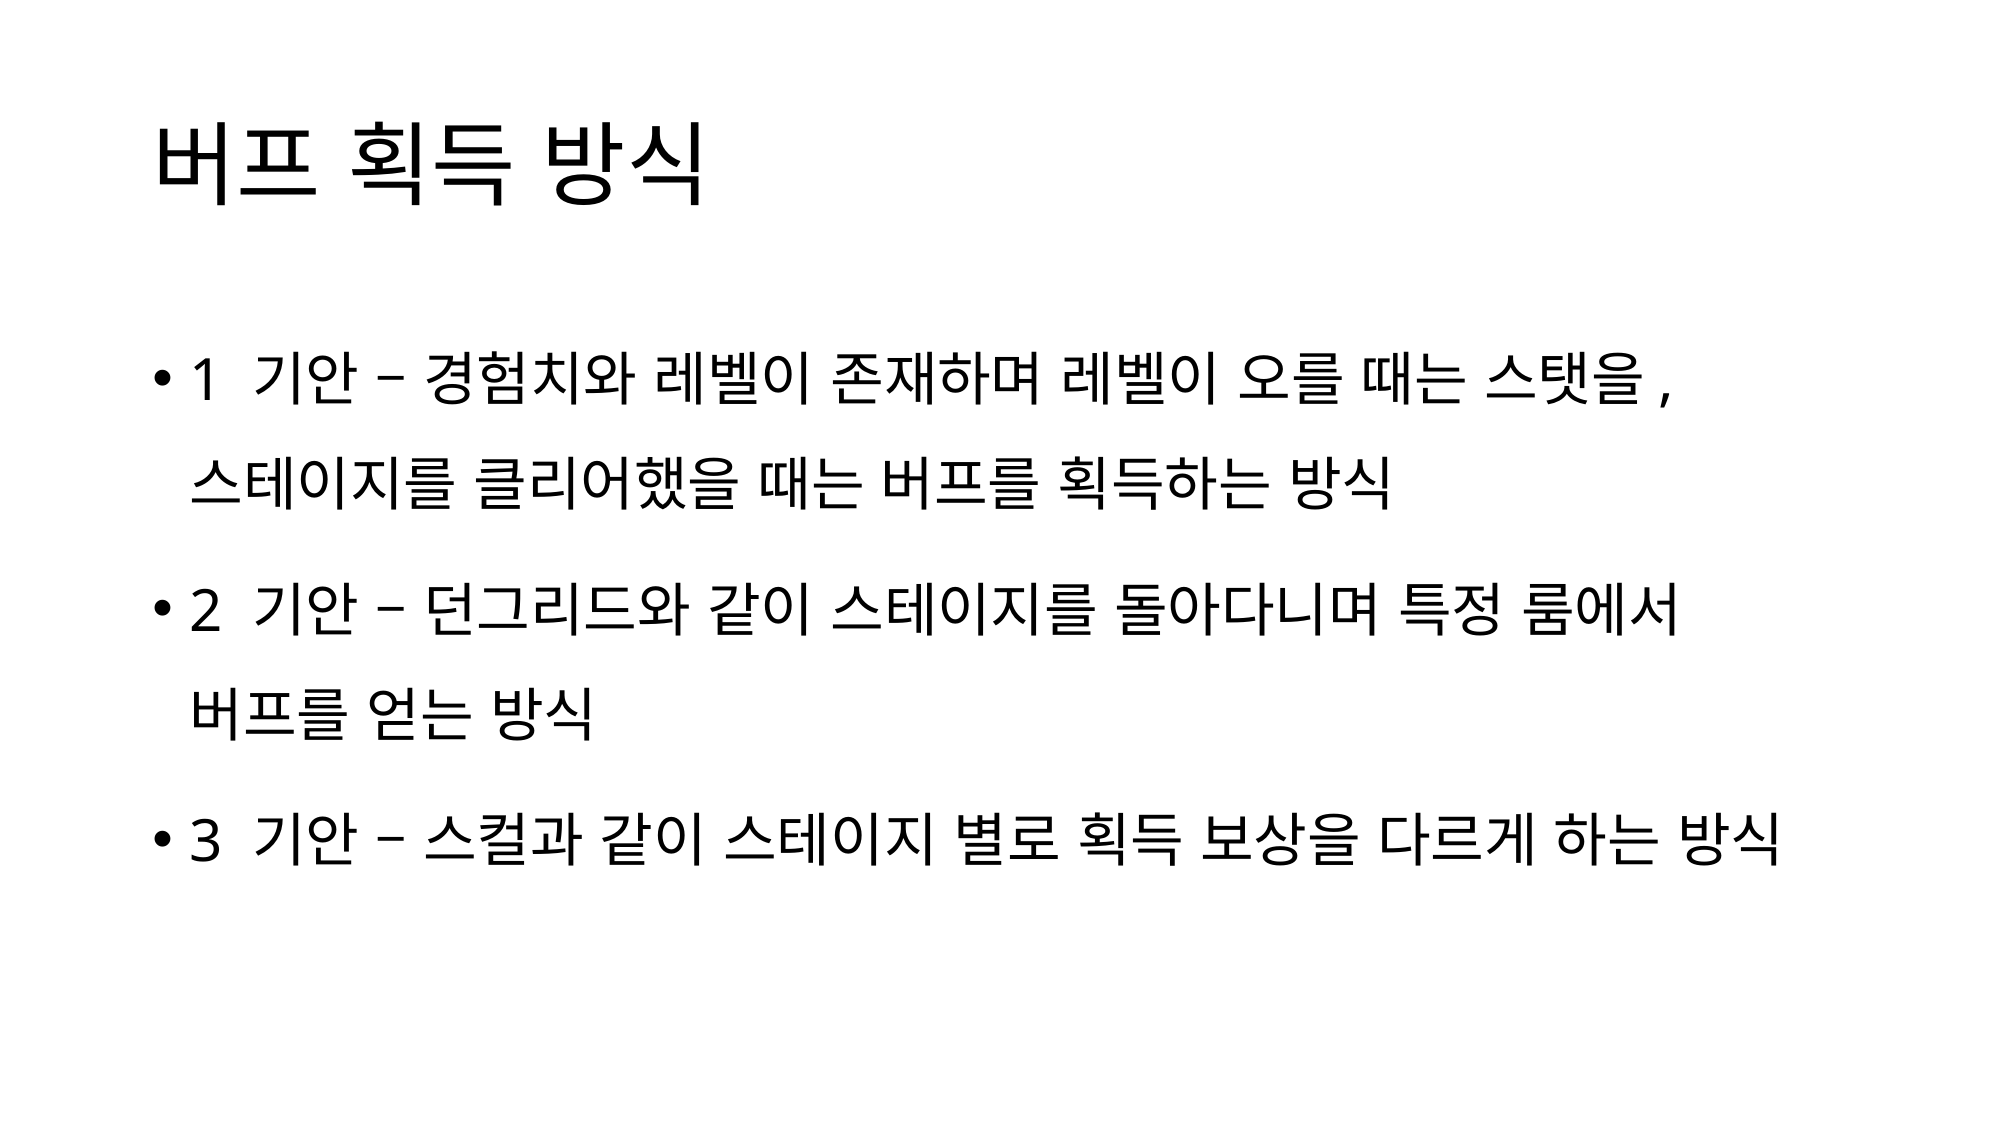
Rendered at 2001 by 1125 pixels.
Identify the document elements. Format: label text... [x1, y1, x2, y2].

title 버프 획득 방식 [137, 59, 1863, 278]
list 1 기안 – 경험치와 레벨이 존재하며 레벨이 오를 때는 스탯을, 스테이지를 클리어했을 때는 버프를 획득하는 방식 2 기안 – 던그리드와 같이 스테이지를 돌아다니며 특정 룸에서 버프를 얻는 방식 3 기안 – 스컬과 같이 스테이지 별로 획득 보상을 다르게 하는 방식 [137, 299, 1863, 1014]
